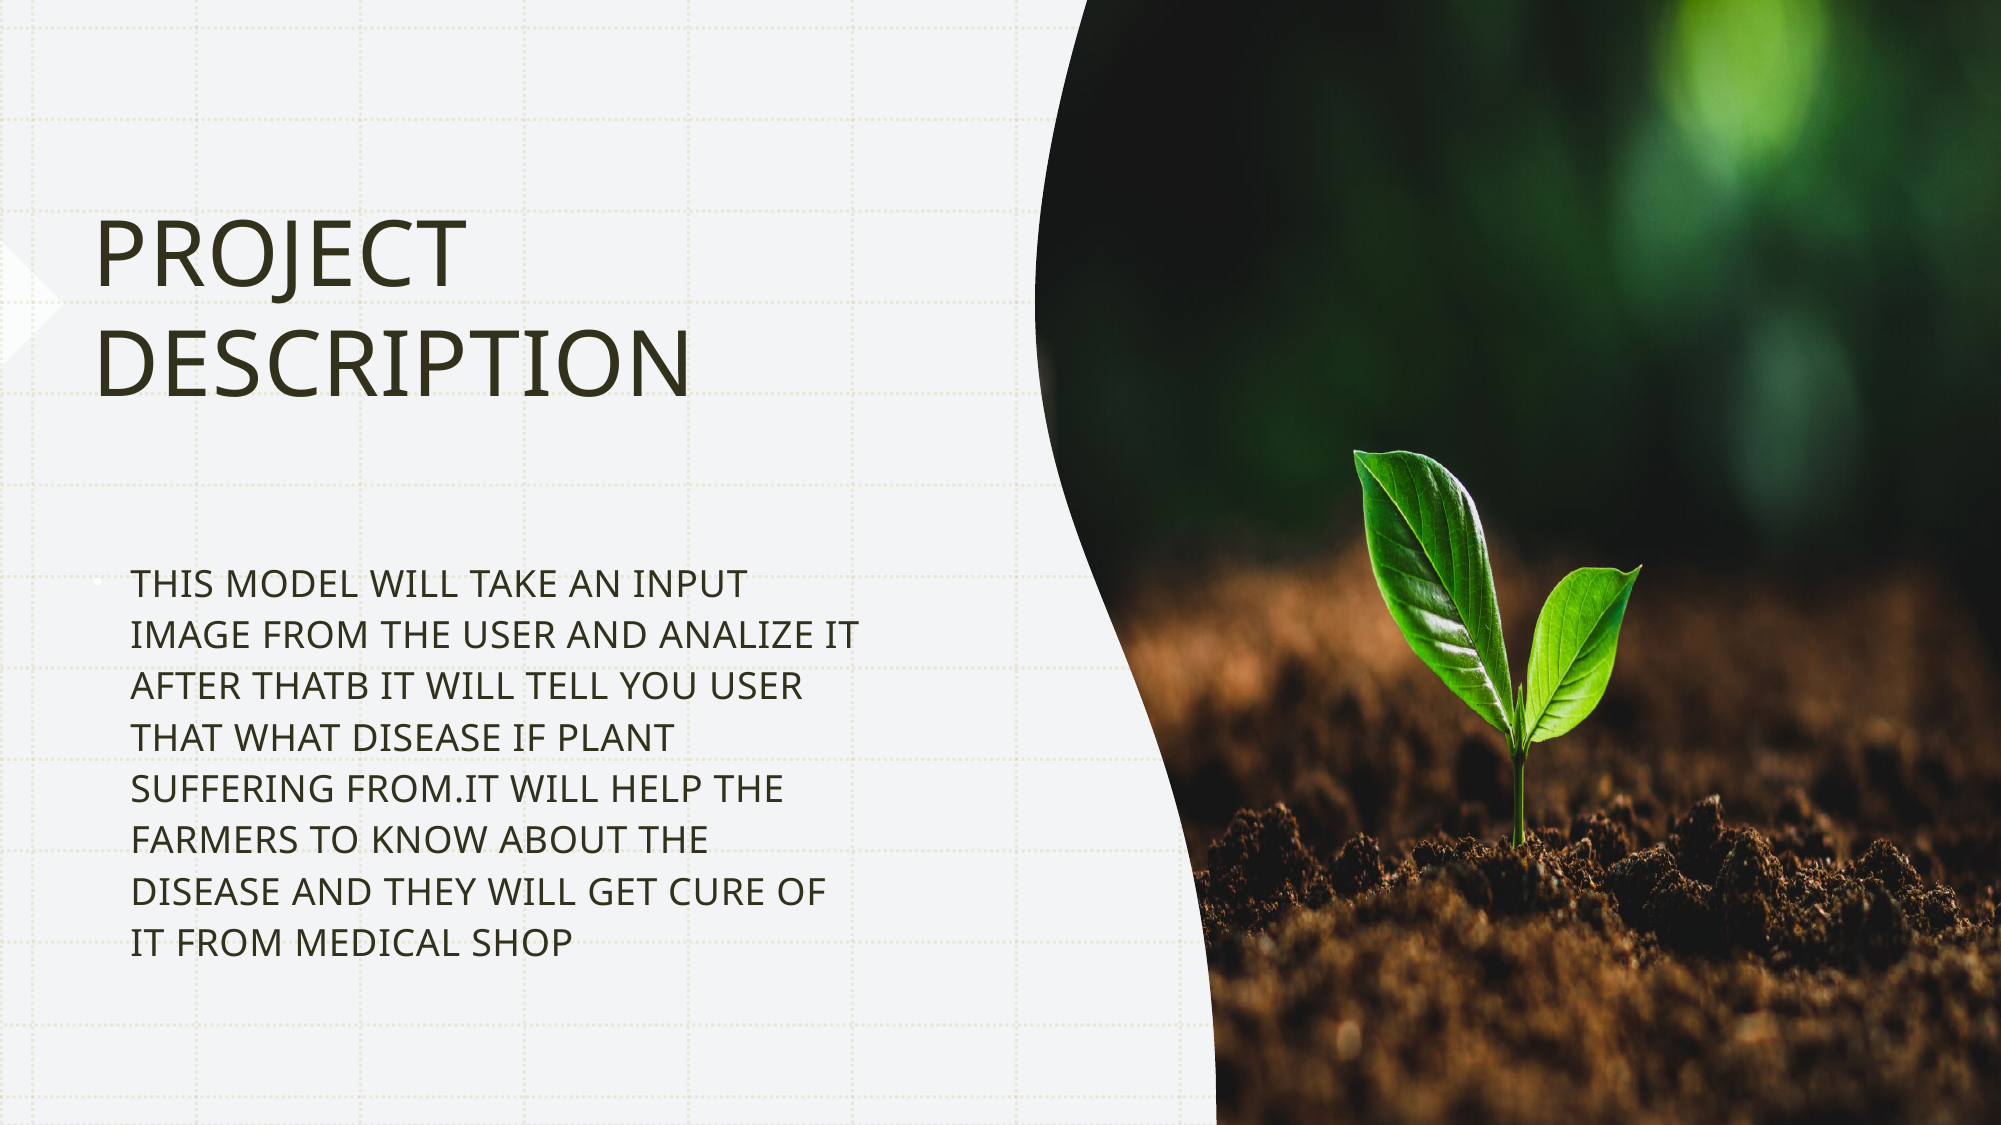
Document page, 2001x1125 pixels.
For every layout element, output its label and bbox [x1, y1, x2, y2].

text_box [0, 0, 1034, 1125]
picture [1034, 0, 2001, 1125]
